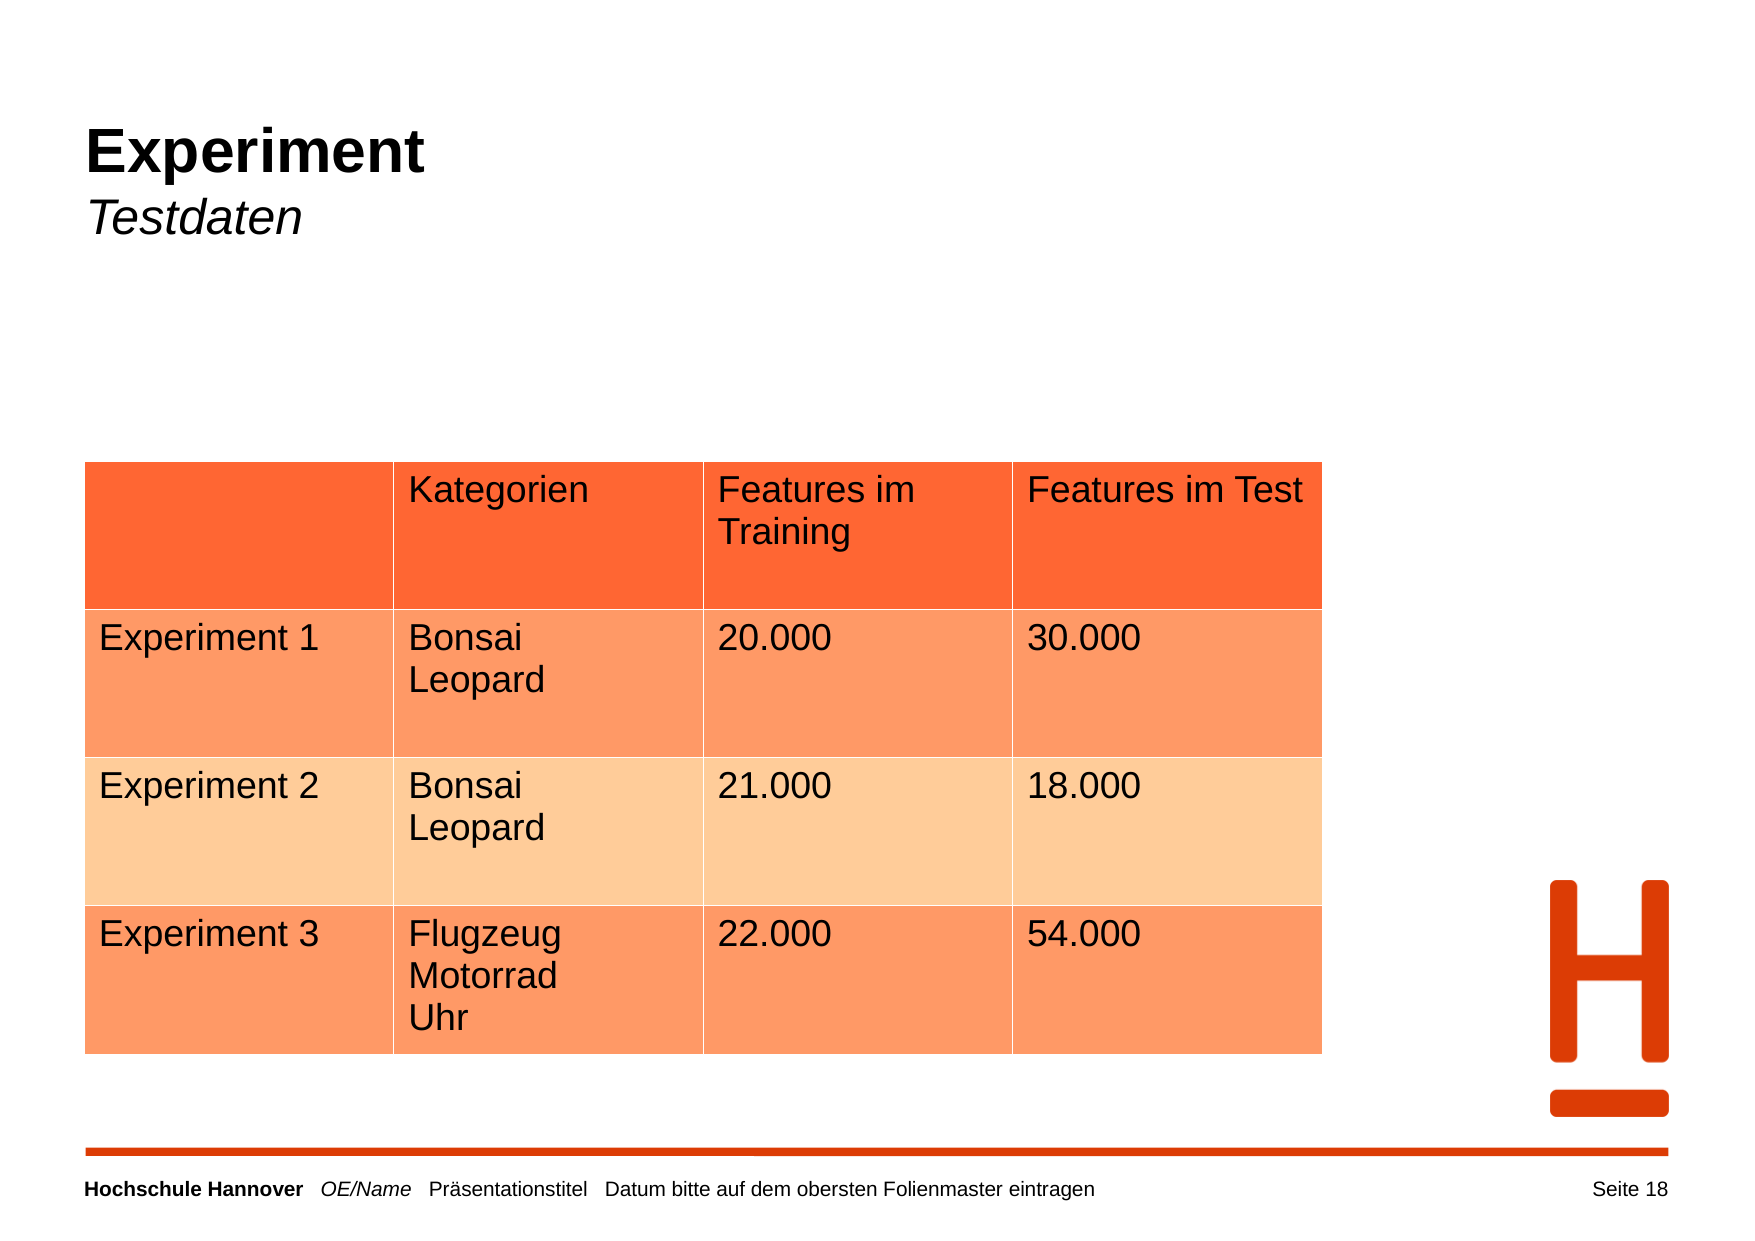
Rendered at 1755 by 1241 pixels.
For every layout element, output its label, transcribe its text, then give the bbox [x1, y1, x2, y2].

table_cell Flugzeug Motorrad Uhr [394, 906, 703, 1054]
table_cell Experiment 1 [85, 610, 393, 757]
text_box [85, 350, 1468, 1093]
table_cell 20.000 [704, 610, 1012, 757]
table_header [85, 462, 393, 609]
text_box Seite 1 [1467, 1175, 1669, 1213]
table_cell Experiment 3 [85, 906, 393, 1054]
table_cell Bonsai Leopard [394, 610, 703, 757]
table_header Kategorien [394, 462, 703, 609]
table_header Features im Test [1013, 462, 1322, 609]
text_box Experiment Testdaten [85, 110, 1669, 266]
table_cell 18.000 [1013, 758, 1322, 905]
table_cell Experiment 2 [85, 758, 393, 905]
table_cell 21.000 [704, 758, 1012, 905]
table_cell 22.000 [704, 906, 1012, 1054]
table_header Features im Training [704, 462, 1012, 609]
picture [1550, 880, 1669, 1117]
table_cell 30.000 [1013, 610, 1322, 757]
table_cell 54.000 [1013, 906, 1322, 1054]
table_cell Bonsai Leopard [394, 758, 703, 905]
